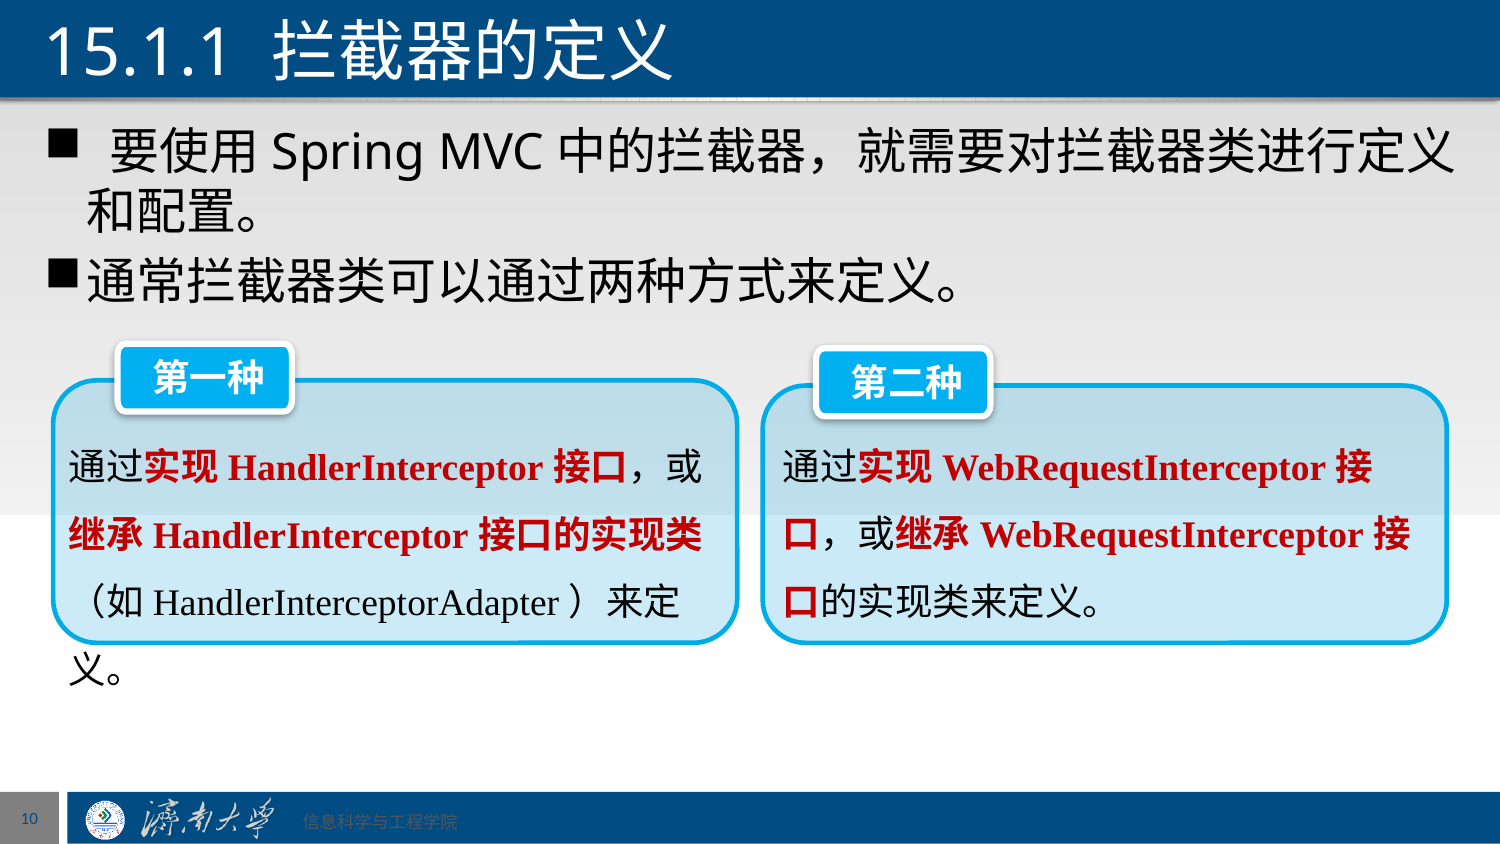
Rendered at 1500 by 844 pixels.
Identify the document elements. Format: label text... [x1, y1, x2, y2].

text_box [54, 380, 112, 413]
text_box 通过实现HandlerInterceptor接口，或继承HandlerInterceptor接口的实现类（如HandlerInterceptorAdapter）来定义。 [54, 413, 744, 699]
title 15.1.1 拦截器的定义 [0, 0, 1500, 98]
text_box 通过实现WebRequestInterceptor接口，或继承WebRequestInterceptor接口的实现类来定义。 [768, 412, 1453, 630]
text_box [114, 340, 296, 415]
text_box [998, 385, 1444, 412]
text_box [812, 345, 994, 420]
text_box [297, 380, 736, 413]
list 要使用Spring MVC中的拦截器，就需要对拦截器类进行定义和配置。 通常拦截器类可以通过两种方式来定义。 [29, 112, 1484, 791]
text_box 第二种 [835, 351, 979, 412]
text_box [762, 385, 809, 621]
text_box 第一种 [137, 346, 280, 407]
text_box [774, 630, 1435, 643]
picture [85, 800, 125, 840]
